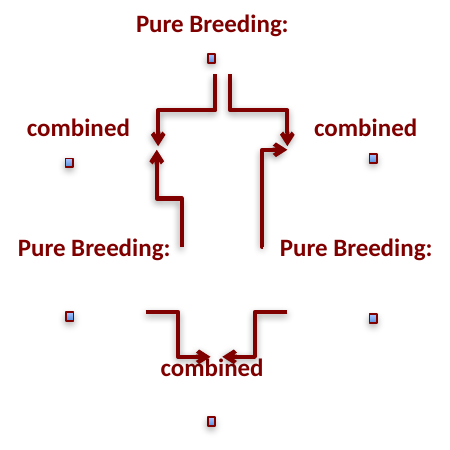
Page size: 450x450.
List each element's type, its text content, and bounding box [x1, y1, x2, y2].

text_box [150, 81, 223, 140]
text_box [207, 416, 216, 427]
text_box [65, 311, 74, 322]
text_box combined [133, 343, 291, 389]
text_box combined [0, 104, 151, 149]
text_box Pure Breeding: [0, 224, 189, 270]
text_box [65, 158, 74, 168]
text_box combined [292, 104, 445, 149]
text_box [369, 153, 378, 164]
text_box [261, 149, 288, 248]
text_box [207, 53, 216, 64]
text_box Pure Breeding: [262, 224, 450, 270]
text_box Pure Breeding: [118, 0, 307, 46]
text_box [222, 311, 288, 357]
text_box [156, 149, 183, 248]
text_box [223, 81, 295, 140]
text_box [145, 311, 211, 357]
text_box [369, 313, 378, 324]
